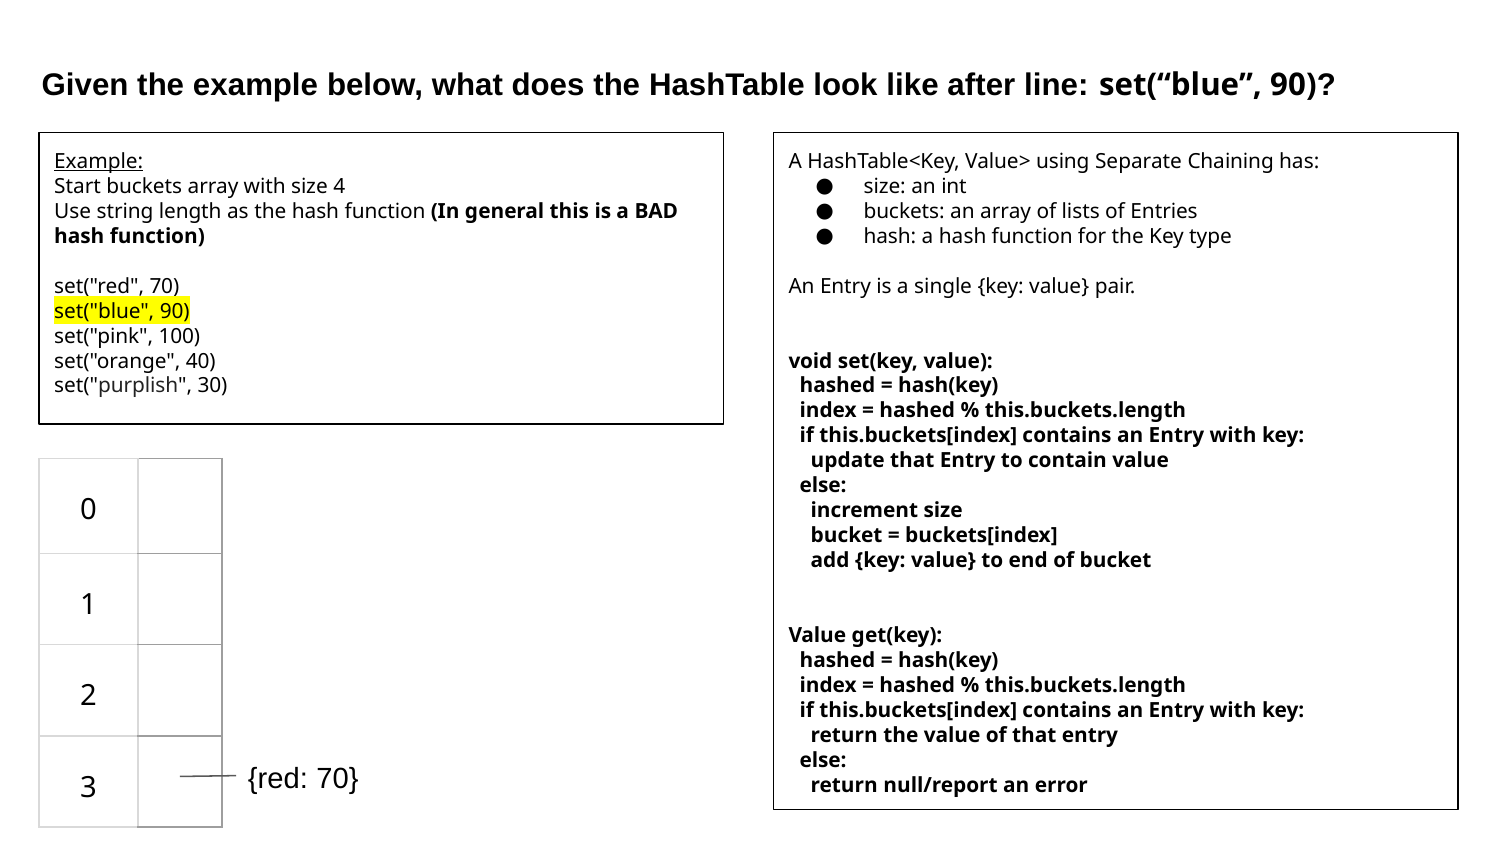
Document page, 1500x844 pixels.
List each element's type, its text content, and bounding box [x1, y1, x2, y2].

table_cell [139, 737, 221, 826]
table_header 0 [40, 459, 137, 553]
table_header [139, 459, 221, 553]
table_cell [139, 645, 221, 735]
text_box Example: Start buckets array with size 4 Use string length as the hash function (In general this is a BAD hash function) set("red", 70) set("blue", 90) set("pink", 100) set("orange", 40) set("purplish", 30) [39, 132, 724, 425]
table_cell 1 [40, 554, 137, 644]
text_box Given the example below, what does the HashTable look like after line: set(“blue”, 90)? [26, 44, 1483, 127]
text_box A HashTable<Key, Value> using Separate Chaining has: size: an int buckets: an array of lists of Entries hash: a hash function for the Key type An Entry is a single {key: value} pair. void set(key, value): hashed = hash(key) index = hashed % this.buckets.length if this.buckets[index] contains an Entry with key: update that Entry to contain value else: increment size bucket = buckets[index] add {key: value} to end of bucket Value get(key): hashed = hash(key) index = hashed % this.buckets.length if this.buckets[index] contains an Entry with key: return the value of that entry else: return null/report an error [773, 132, 1458, 810]
table_cell 2 [40, 645, 137, 735]
text_box {red: 70} [232, 744, 431, 797]
table_cell 3 [40, 737, 137, 826]
table_cell [139, 554, 221, 644]
